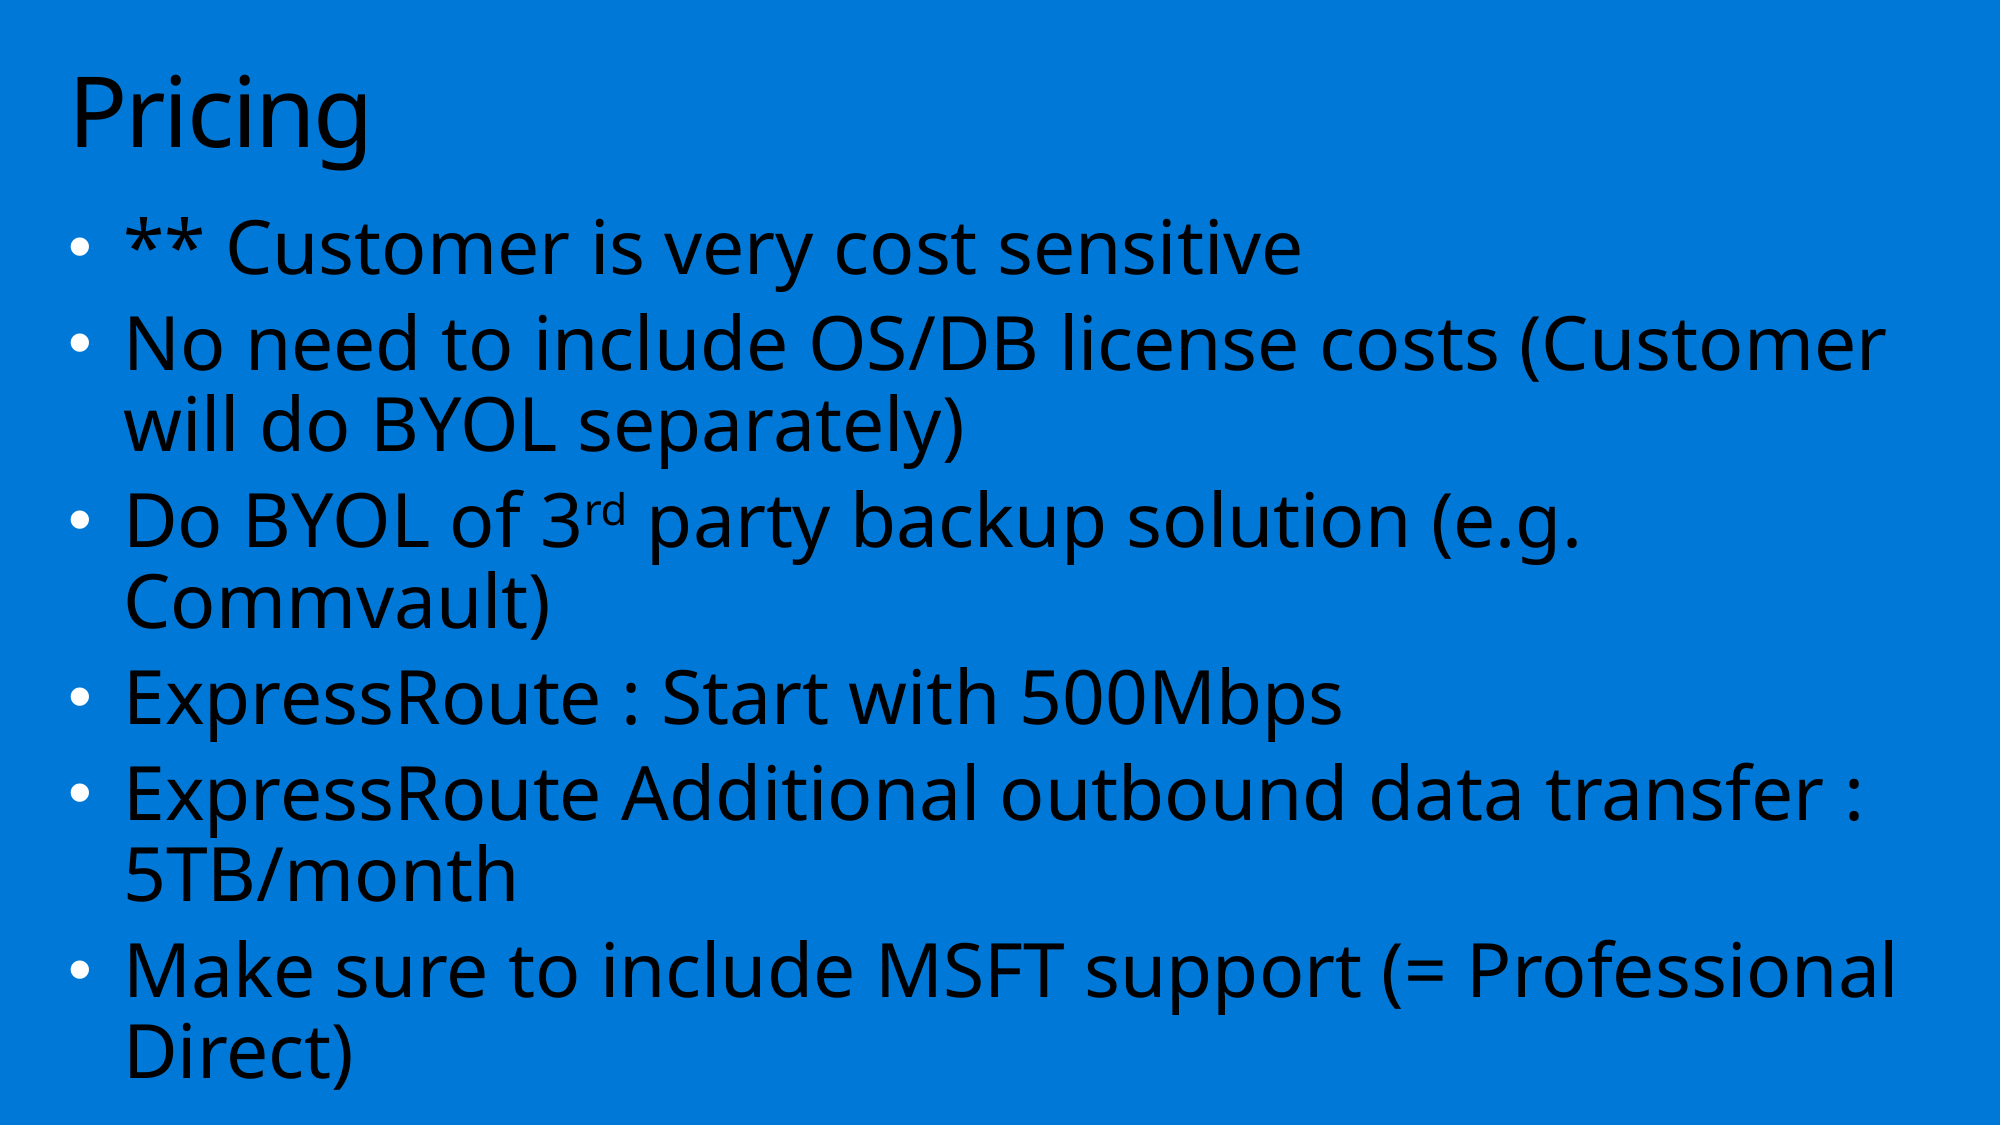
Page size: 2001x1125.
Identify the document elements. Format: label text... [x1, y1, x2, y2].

list ** Customer is very cost sensitive No need to include OS/DB license costs (Customer will do BYOL separately) Do BYOL of 3rd party backup solution (e.g. Commvault) ExpressRoute : Start with 500Mbps ExpressRoute Additional outbound data transfer : 5TB/month Make sure to include MSFT support (= Professional Direct) [44, 195, 1956, 1053]
title Pricing [44, 47, 1957, 196]
